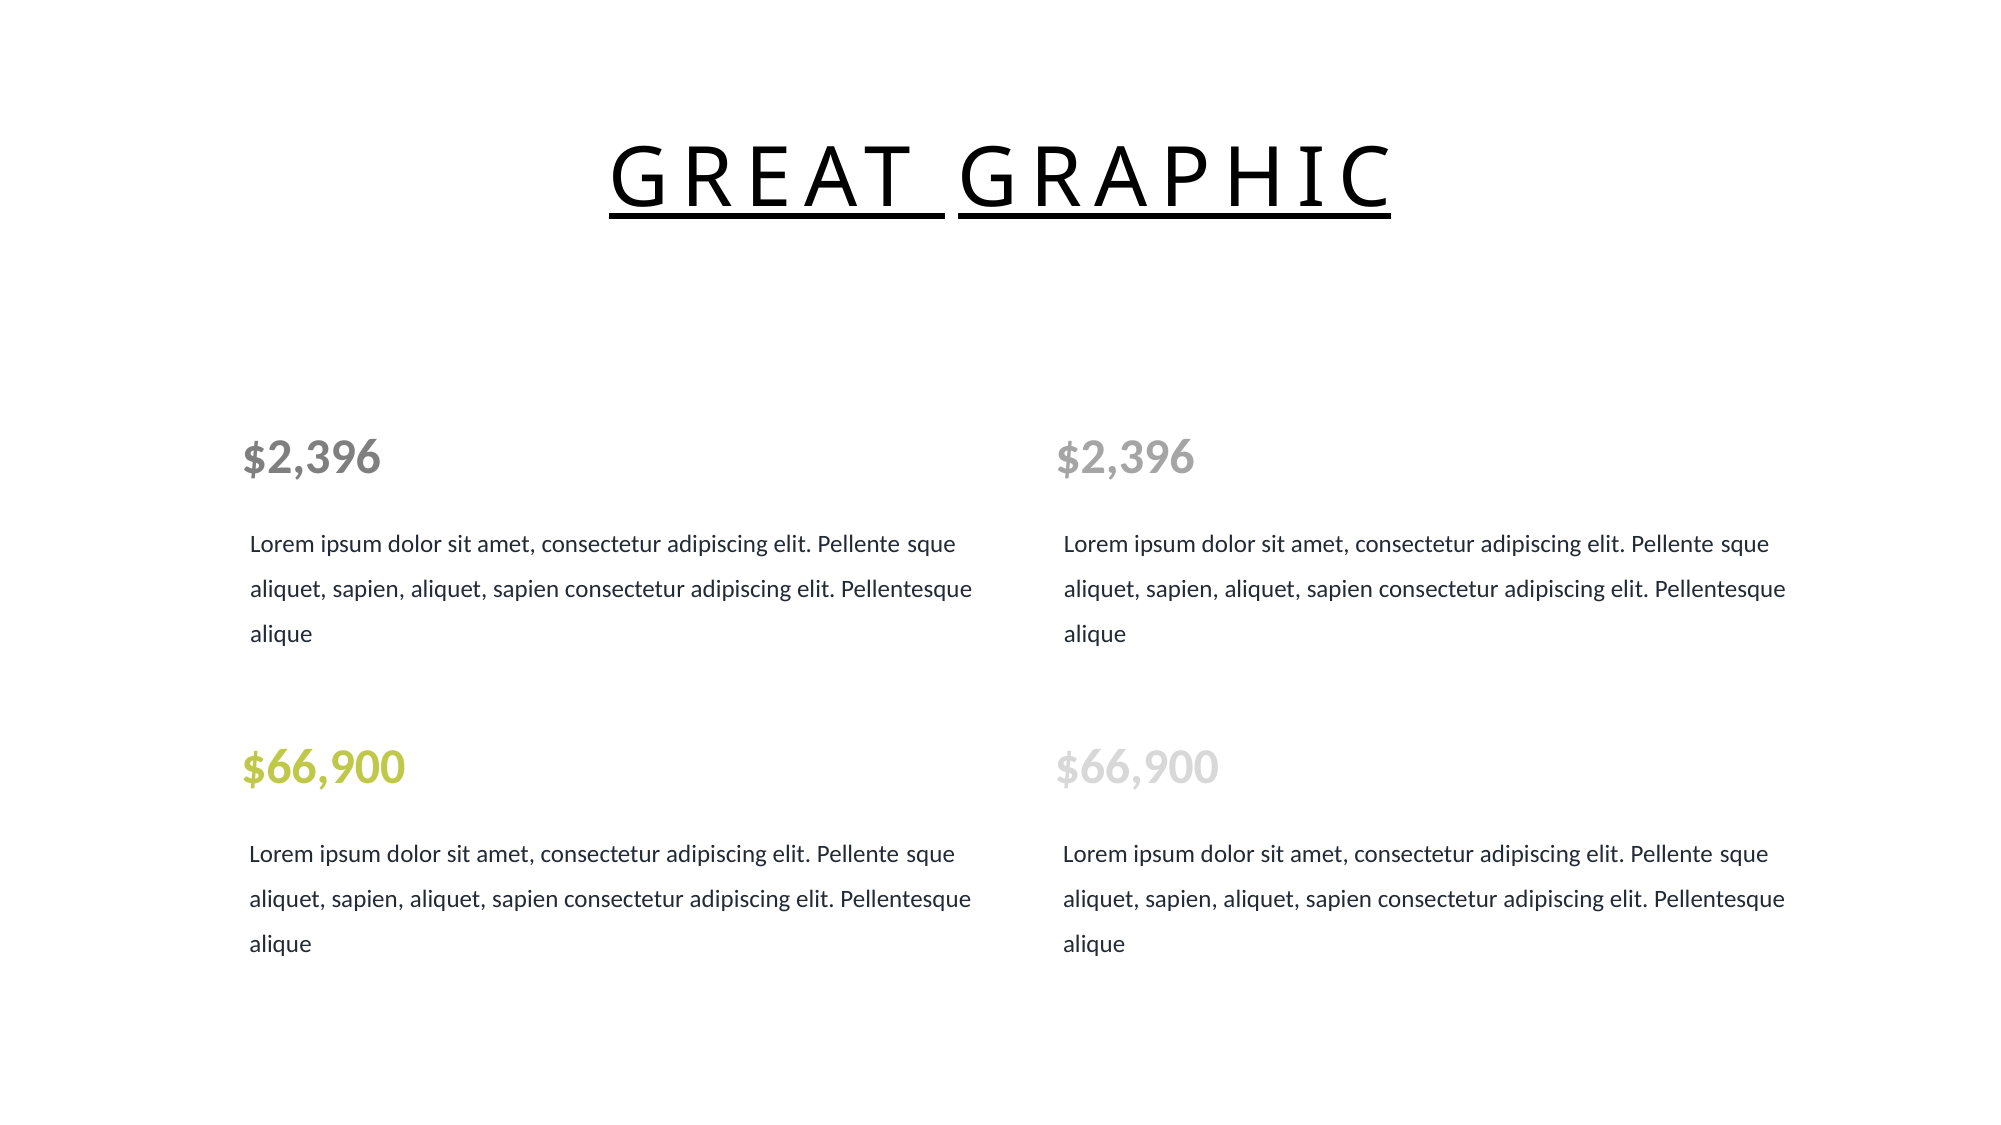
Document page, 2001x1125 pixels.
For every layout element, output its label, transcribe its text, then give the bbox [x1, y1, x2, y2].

text_box Lorem ipsum dolor sit amet, consectetur adipiscing elit. Pellente sque aliquet, sapien, aliquet, sapien consectetur adipiscing elit. Pellentesque alique [1048, 815, 1832, 965]
text_box $2,396 [1040, 415, 1278, 491]
text_box Lorem ipsum dolor sit amet, consectetur adipiscing elit. Pellente sque aliquet, sapien, aliquet, sapien consectetur adipiscing elit. Pellentesque alique [235, 505, 1019, 655]
text_box Lorem ipsum dolor sit amet, consectetur adipiscing elit. Pellente sque aliquet, sapien, aliquet, sapien consectetur adipiscing elit. Pellentesque alique [1049, 505, 1833, 655]
text_box $2,396 [226, 415, 464, 491]
text_box Lorem ipsum dolor sit amet, consectetur adipiscing elit. Pellente sque aliquet, sapien, aliquet, sapien consectetur adipiscing elit. Pellentesque alique [234, 815, 1019, 965]
text_box $66,900 [1039, 726, 1277, 801]
text_box GREAT GRAPHIC [593, 115, 1406, 231]
text_box $66,900 [226, 726, 463, 801]
